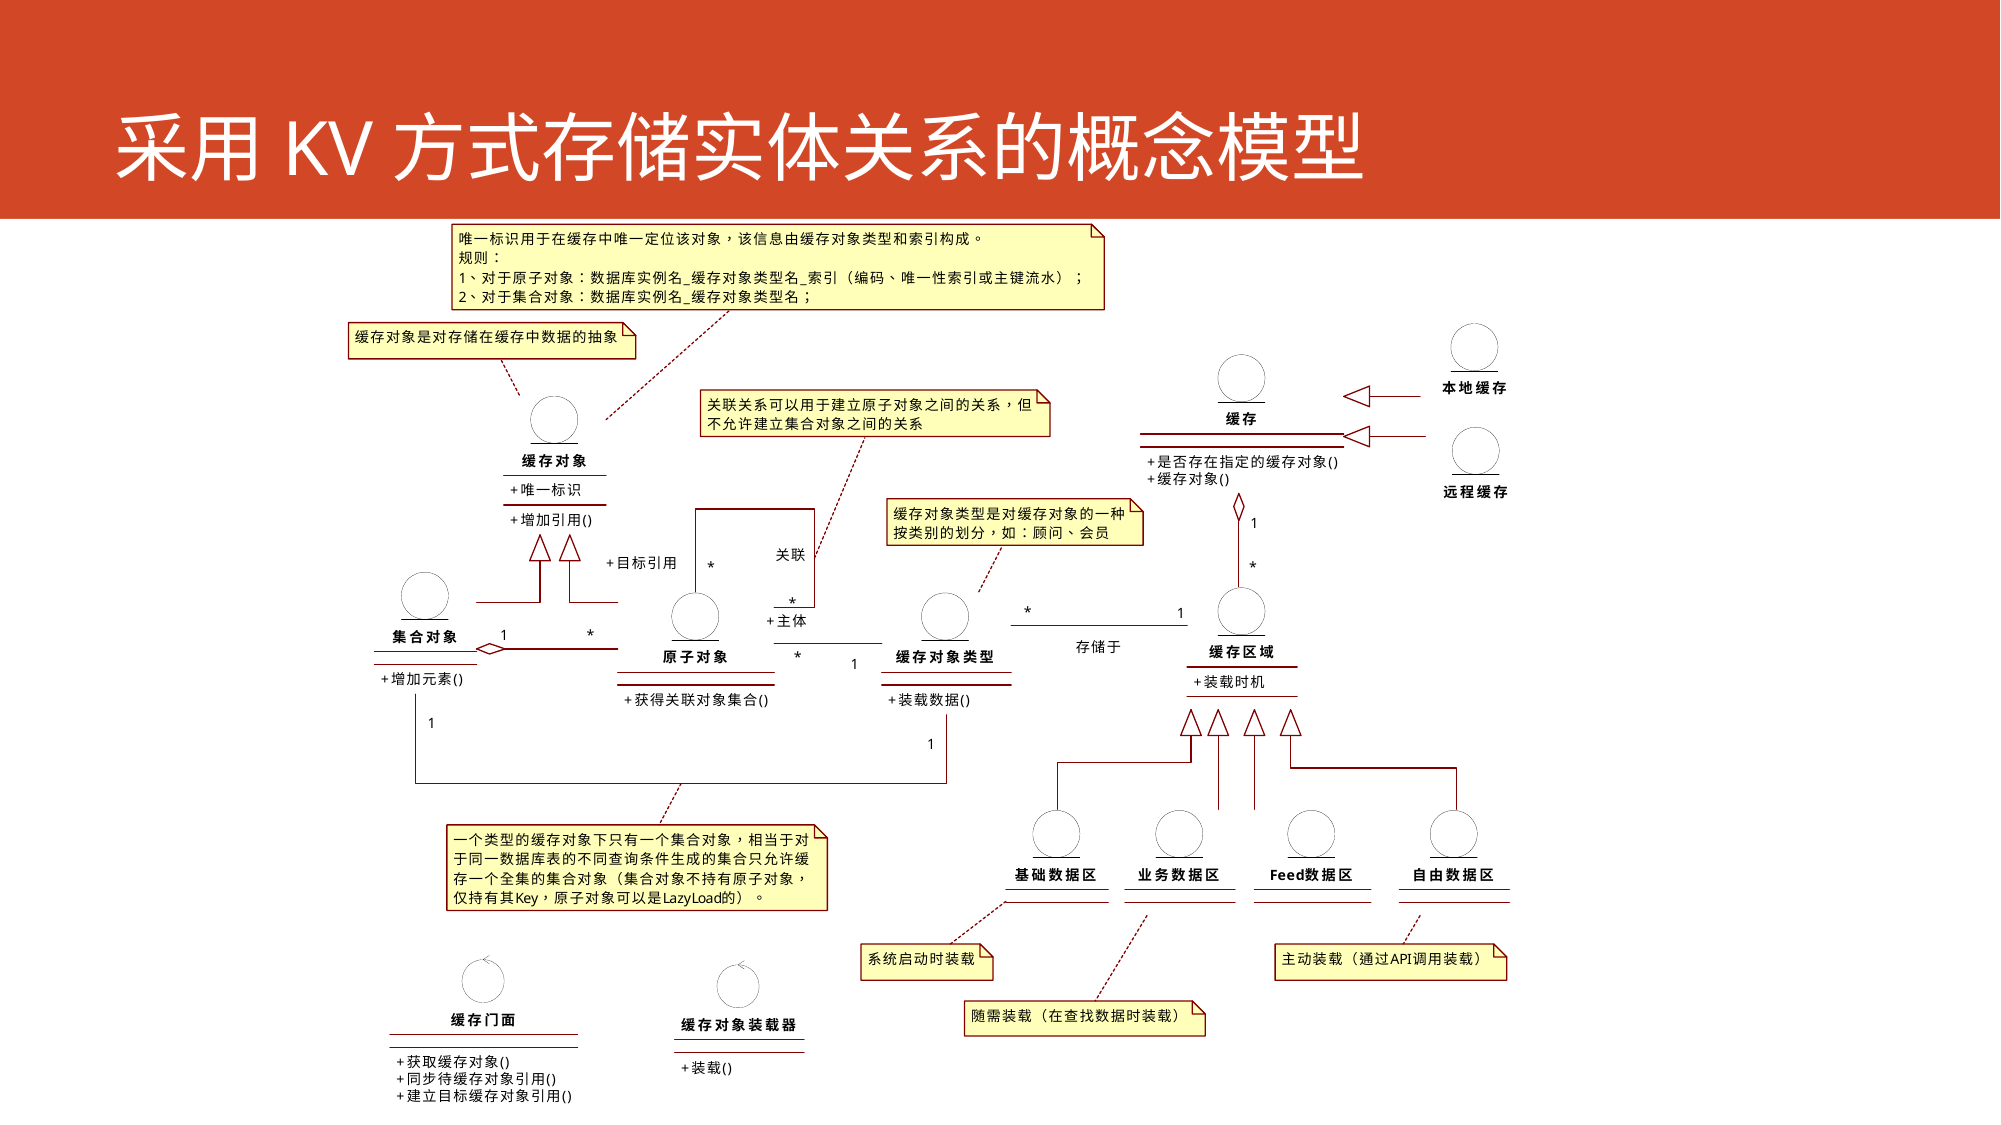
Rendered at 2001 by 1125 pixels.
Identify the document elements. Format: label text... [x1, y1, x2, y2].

picture [322, 198, 1556, 1125]
title 采用KV方式存储实体关系的概念模型 [99, 0, 1863, 199]
